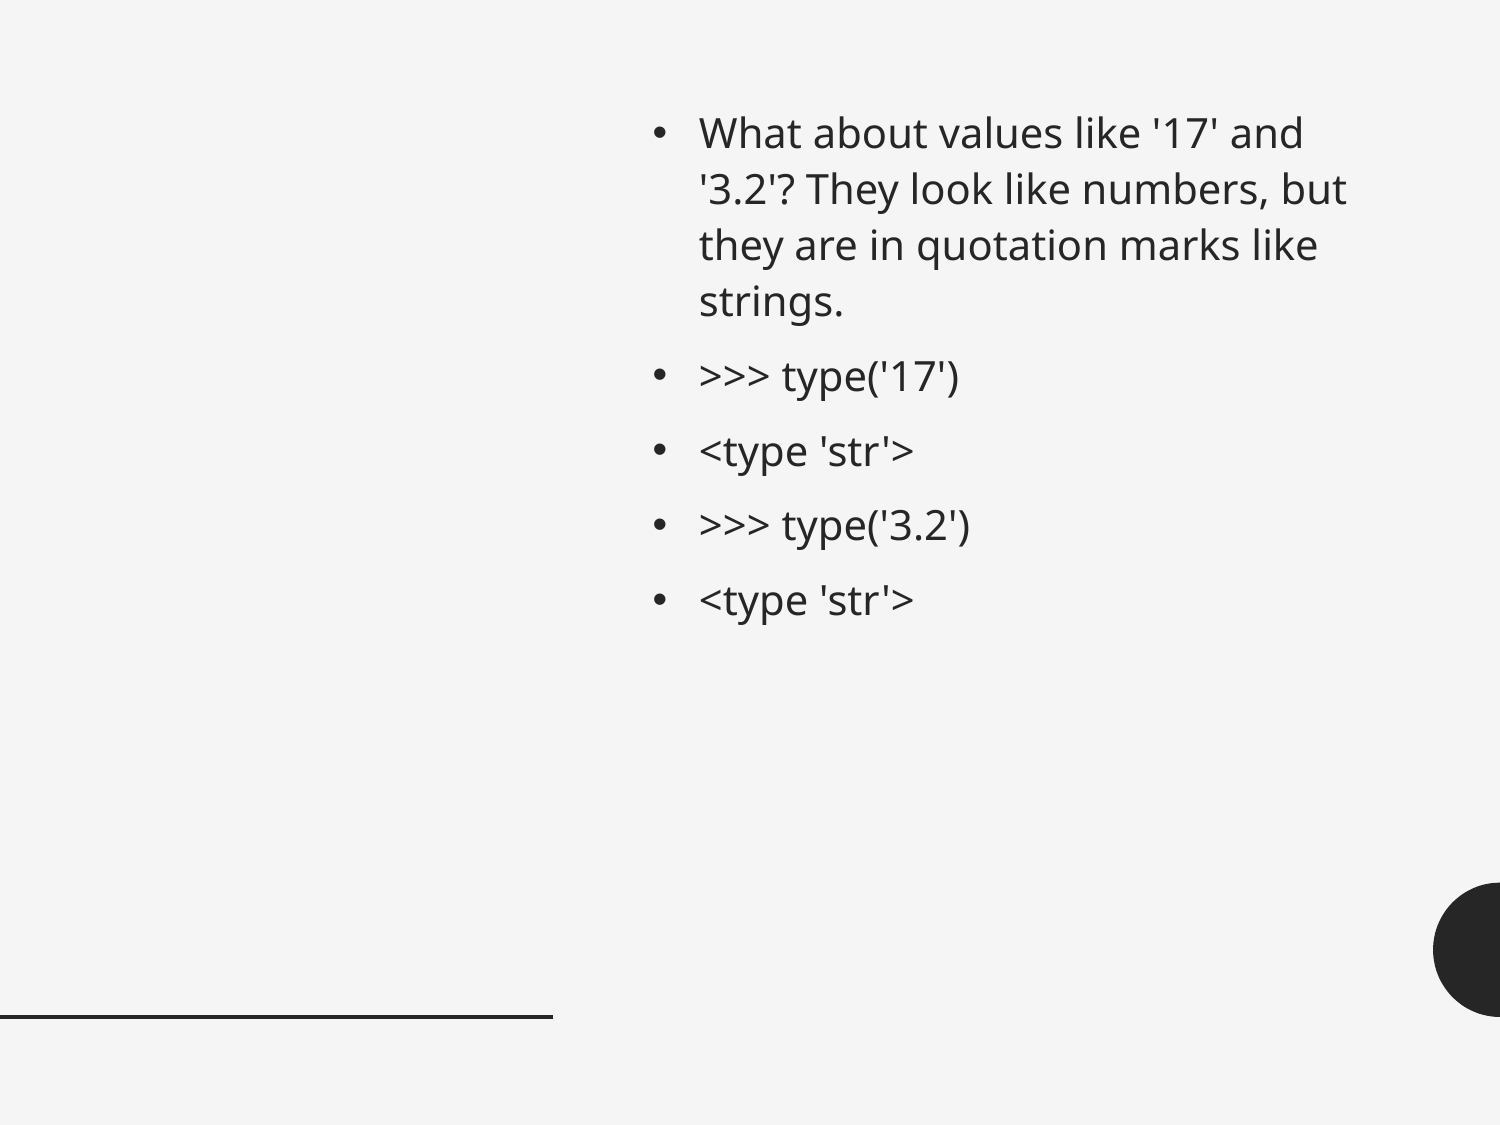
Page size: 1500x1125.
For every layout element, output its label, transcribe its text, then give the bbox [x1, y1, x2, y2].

list What about values like '17' and '3.2'? They look like numbers, but they are in quotation marks like strings. >>> type('17') <type 'str'> >>> type('3.2') <type 'str'> [637, 93, 1407, 1022]
